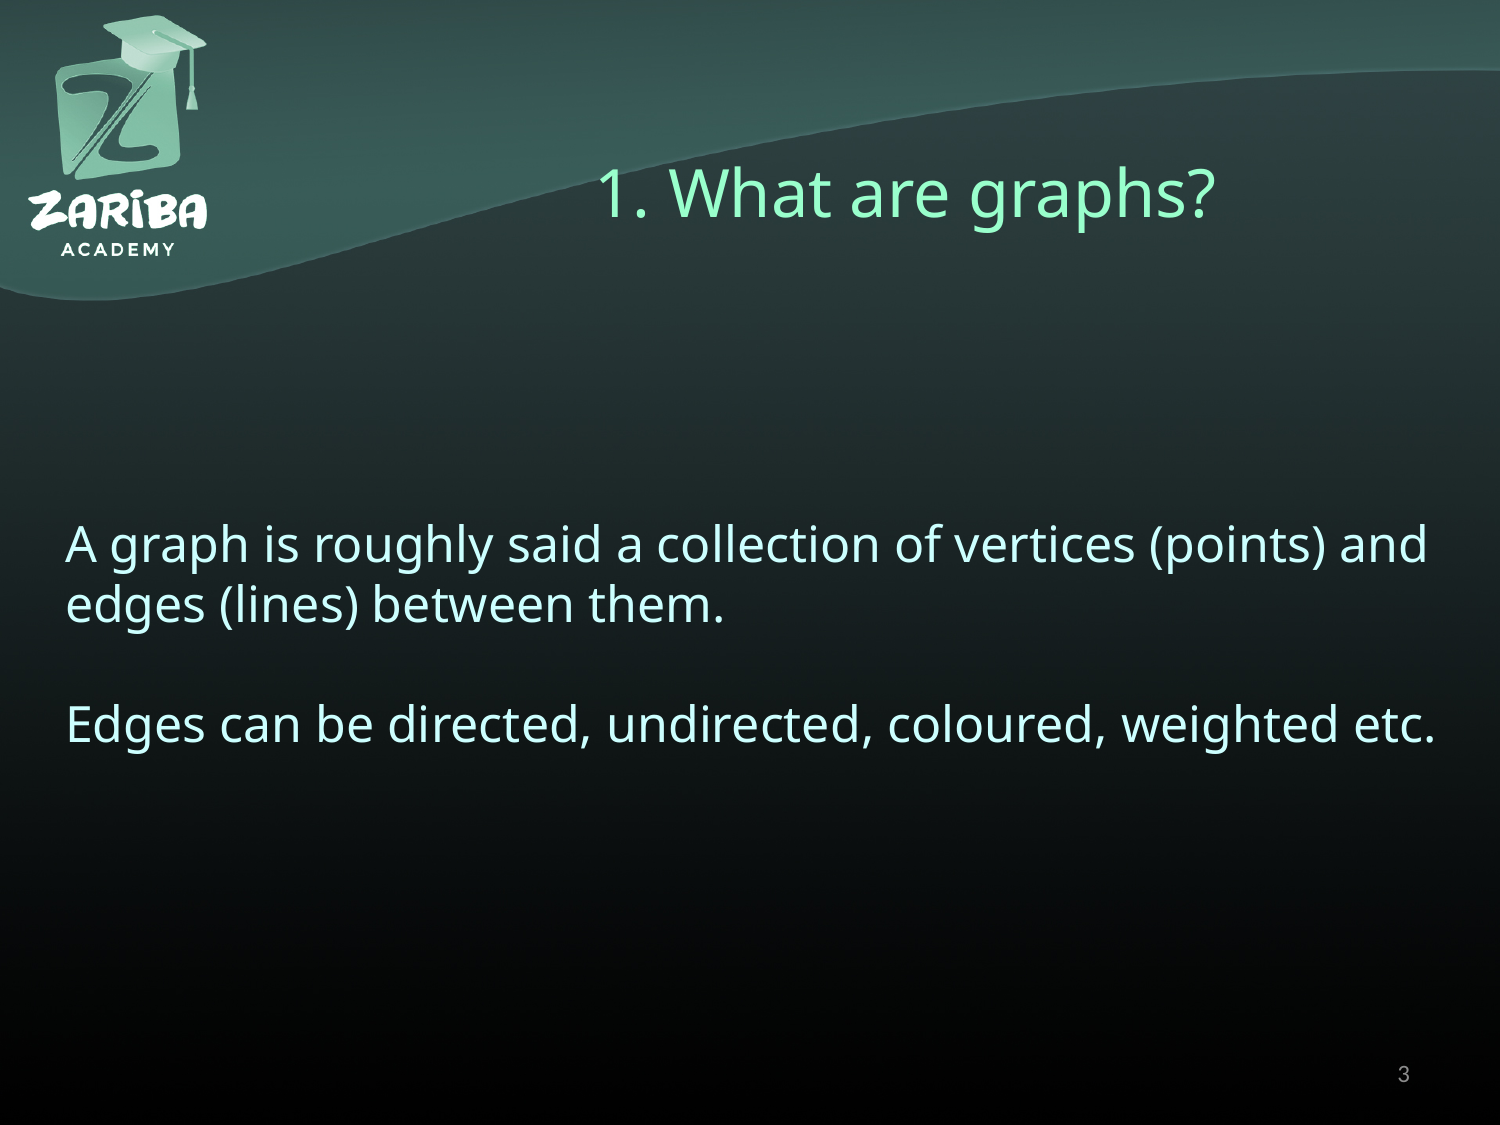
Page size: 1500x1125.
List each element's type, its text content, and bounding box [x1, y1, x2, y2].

picture [0, 0, 1500, 1125]
text_box [37, 174, 1463, 938]
text_box A graph is roughly said a collection of vertices (points) and edges (lines) between them. Edges can be directed, undirected, coloured, weighted etc. [49, 280, 1475, 1044]
slide_number 3 [1074, 1044, 1425, 1103]
title 1. What are graphs? [348, 69, 1463, 174]
